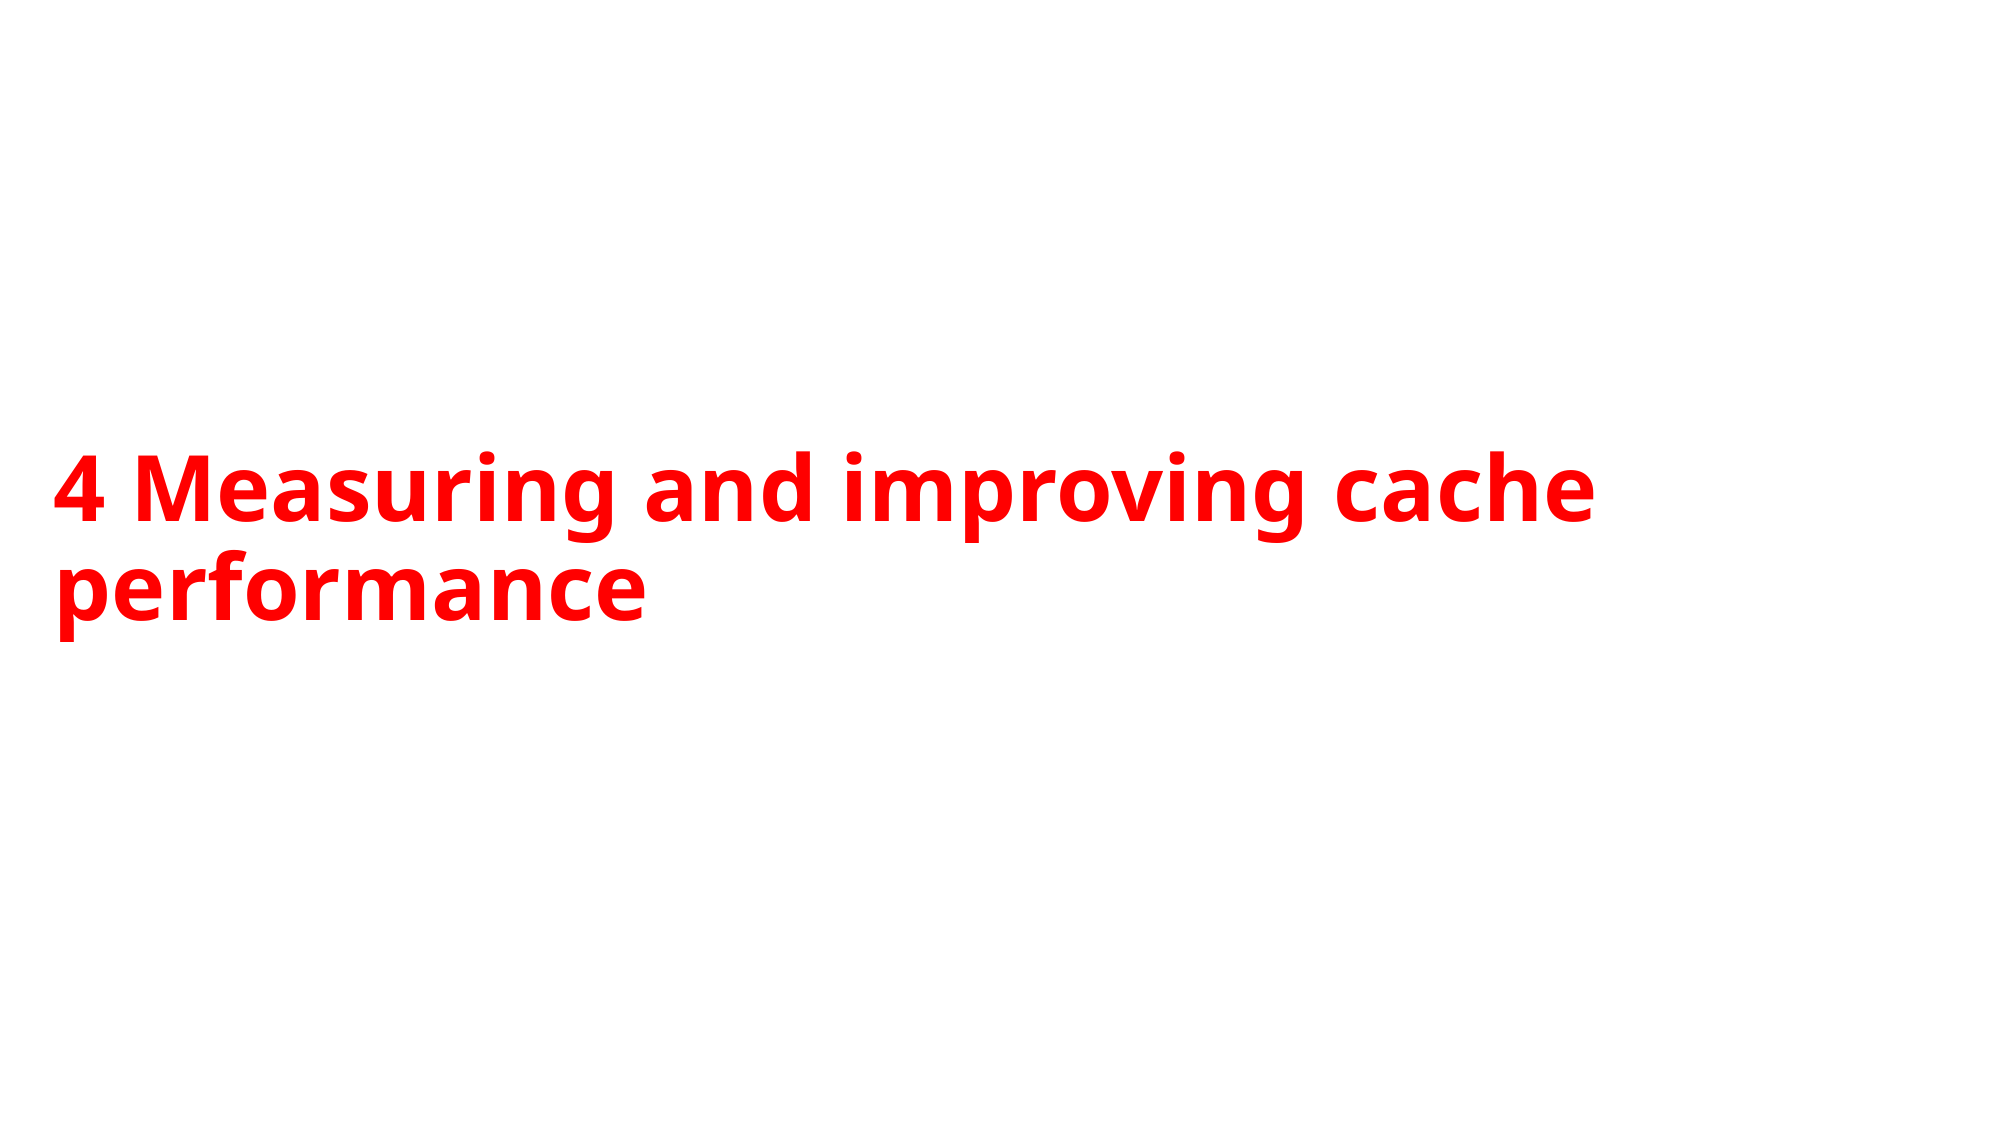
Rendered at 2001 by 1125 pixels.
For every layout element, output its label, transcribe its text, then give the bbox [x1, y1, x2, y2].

title 4 Measuring and improving cache performance [38, 432, 2000, 650]
